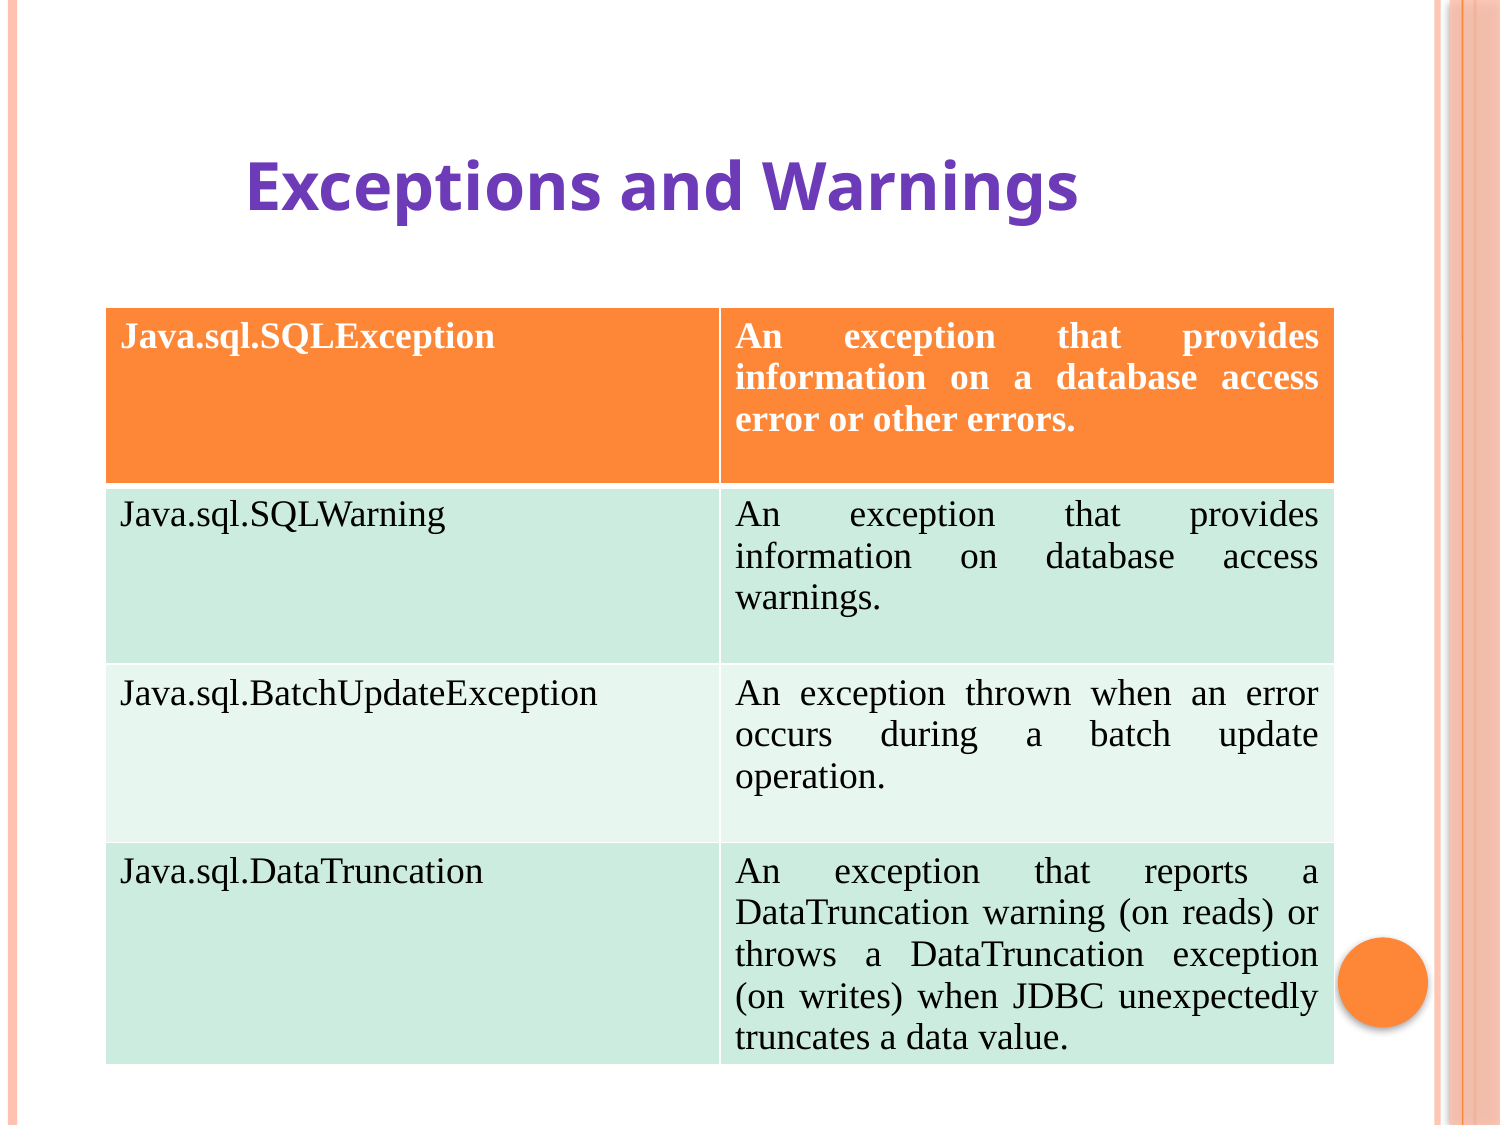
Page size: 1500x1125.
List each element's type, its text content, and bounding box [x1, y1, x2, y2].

table_cell An exception thrown when an error occurs during a batch update operation. [721, 665, 1334, 842]
table_header Java.sql.SQLException [106, 308, 719, 483]
table_cell An exception that reports a DataTruncation warning (on reads) or throws a DataTruncation exception (on writes) when JDBC unexpectedly truncates a data value. [721, 843, 1334, 1064]
table_cell Java.sql.BatchUpdateException [106, 665, 719, 842]
table_cell Java.sql.DataTruncation [106, 843, 719, 1064]
table_cell An exception that provides information on database access warnings. [721, 489, 1334, 663]
table_cell Java.sql.SQLWarning [106, 489, 719, 663]
table_header An exception that provides information on a database access error or other errors. [721, 308, 1334, 483]
text_box Exceptions and Warnings [25, 136, 1299, 237]
